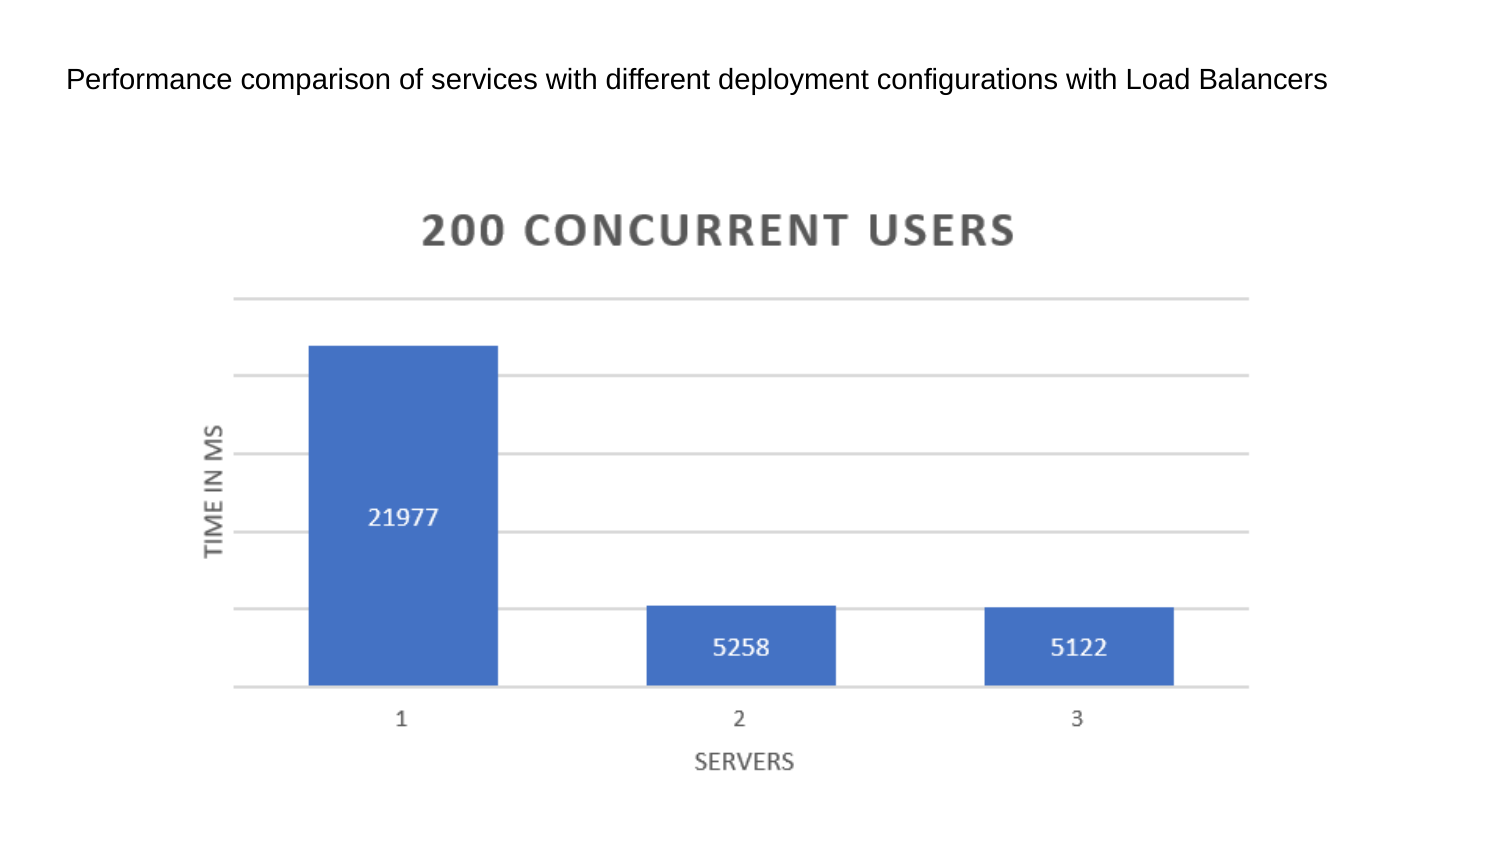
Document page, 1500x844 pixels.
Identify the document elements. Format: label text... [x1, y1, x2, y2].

title Performance comparison of services with different deployment configurations with Load Balancers [51, 45, 1449, 140]
picture [176, 188, 1279, 844]
